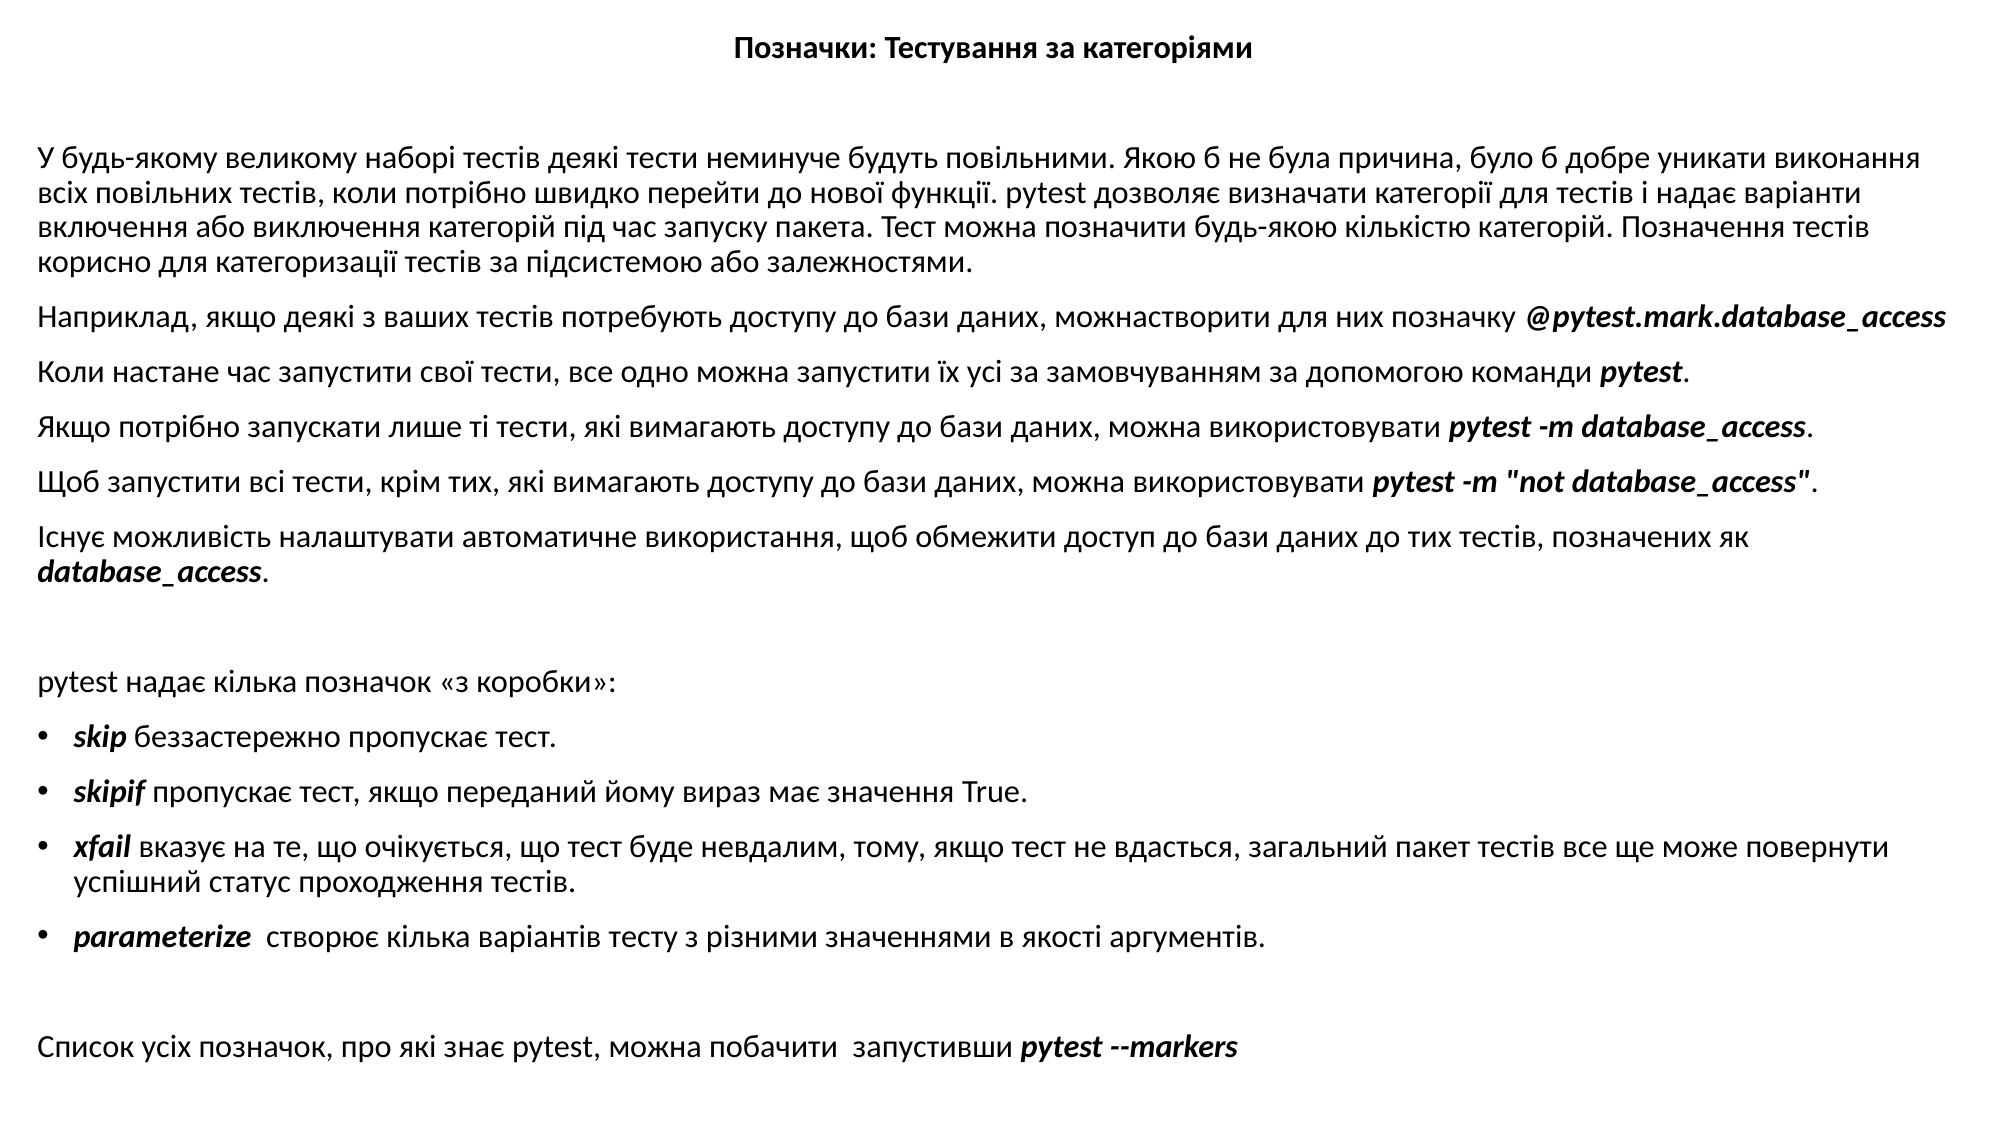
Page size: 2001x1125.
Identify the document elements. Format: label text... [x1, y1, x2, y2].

list Позначки: Тестування за категоріями У будь-якому великому наборі тестів деякі тести неминуче будуть повільними. Якою б не була причина, було б добре уникати виконання всіх повільних тестів, коли потрібно швидко перейти до нової функції. pytest дозволяє визначати категорії для тестів і надає варіанти включення або виключення категорій під час запуску пакета. Тест можна позначити будь-якою кількістю категорій. Позначення тестів корисно для категоризації тестів за підсистемою або залежностями. Наприклад, якщо деякі з ваших тестів потребують доступу до бази даних, можнастворити для них позначку @pytest.mark.database_access Коли настане час запустити свої тести, все одно можна запустити їх усі за замовчуванням за допомогою команди pytest. Якщо потрібно запускати лише ті тести, які вимагають доступу до бази даних, можна використовувати pytest -m database_access. Щоб запустити всі тести, крім тих, які вимагають доступу до бази даних, можна використовувати pytest -m "not database_access". Існує можливість налаштувати автоматичне використання, щоб обмежити доступ до бази даних до тих тестів, позначених як database_access. pytest надає кілька позначок «з коробки»: skip беззастережно пропускає тест. skipif пропускає тест, якщо переданий йому вираз має значення True. xfail вказує на те, що очікується, що тест буде невдалим, тому, якщо тест не вдасться, загальний пакет тестів все ще може повернути успішний статус проходження тестів. parameterize створює кілька варіантів тесту з різними значеннями в якості аргументів. Список усіх позначок, про які знає pytest, можна побачити запустивши pytest --markers [22, 23, 1973, 1107]
